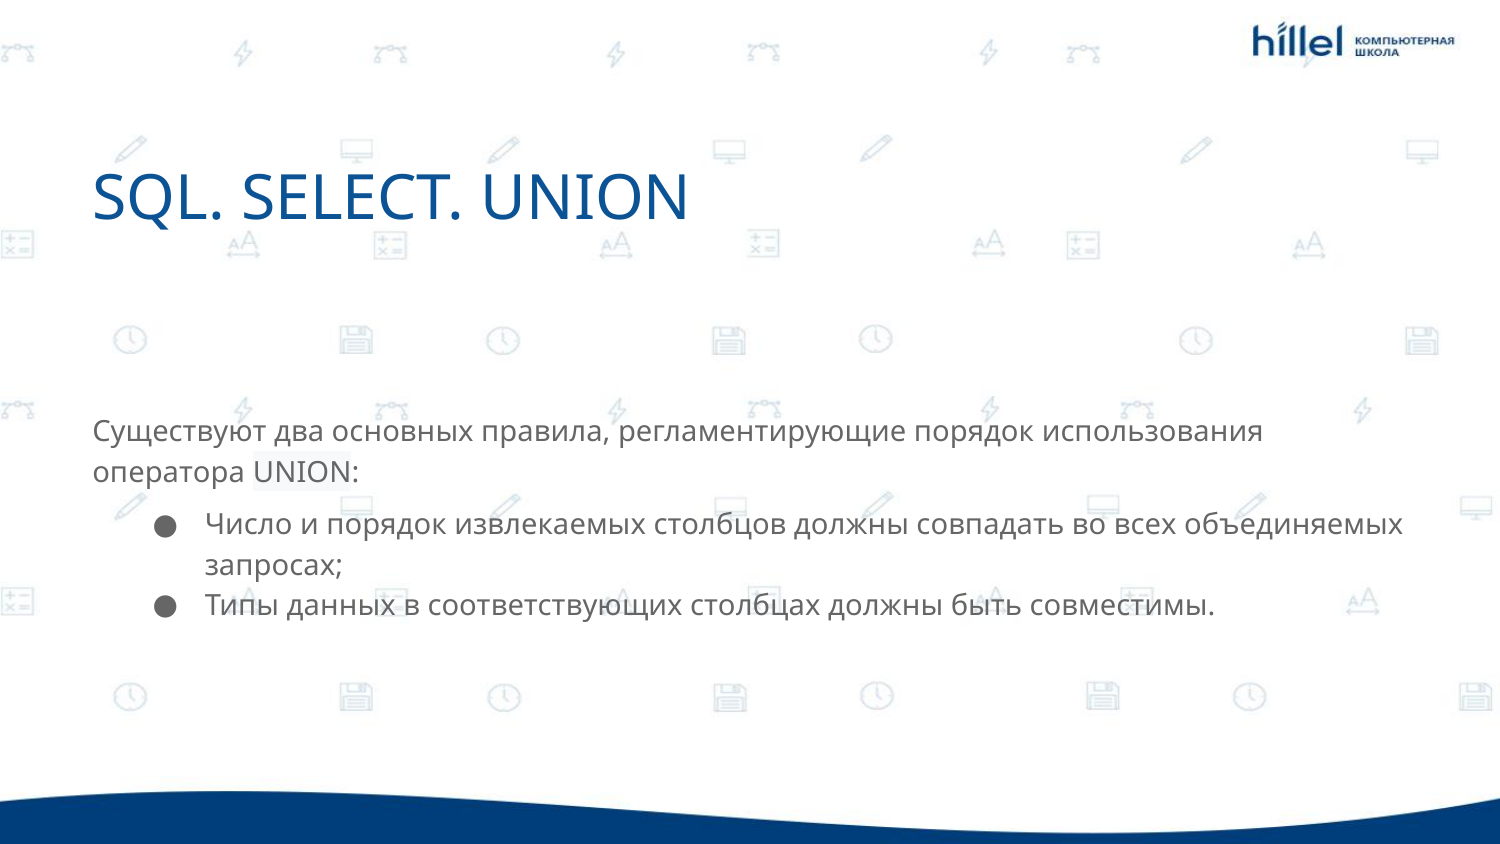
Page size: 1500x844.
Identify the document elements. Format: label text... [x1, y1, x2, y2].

picture [0, 0, 1500, 844]
text_box SQL. SELECT. UNION [77, 121, 1341, 248]
text_box Существуют два основных правила, регламентирующие порядок использования оператора UNION: Число и порядок извлекаемых столбцов должны совпадать во всех объединяемых запросах; Типы данных в соответствующих столбцах должны быть совместимы. [77, 262, 1432, 803]
